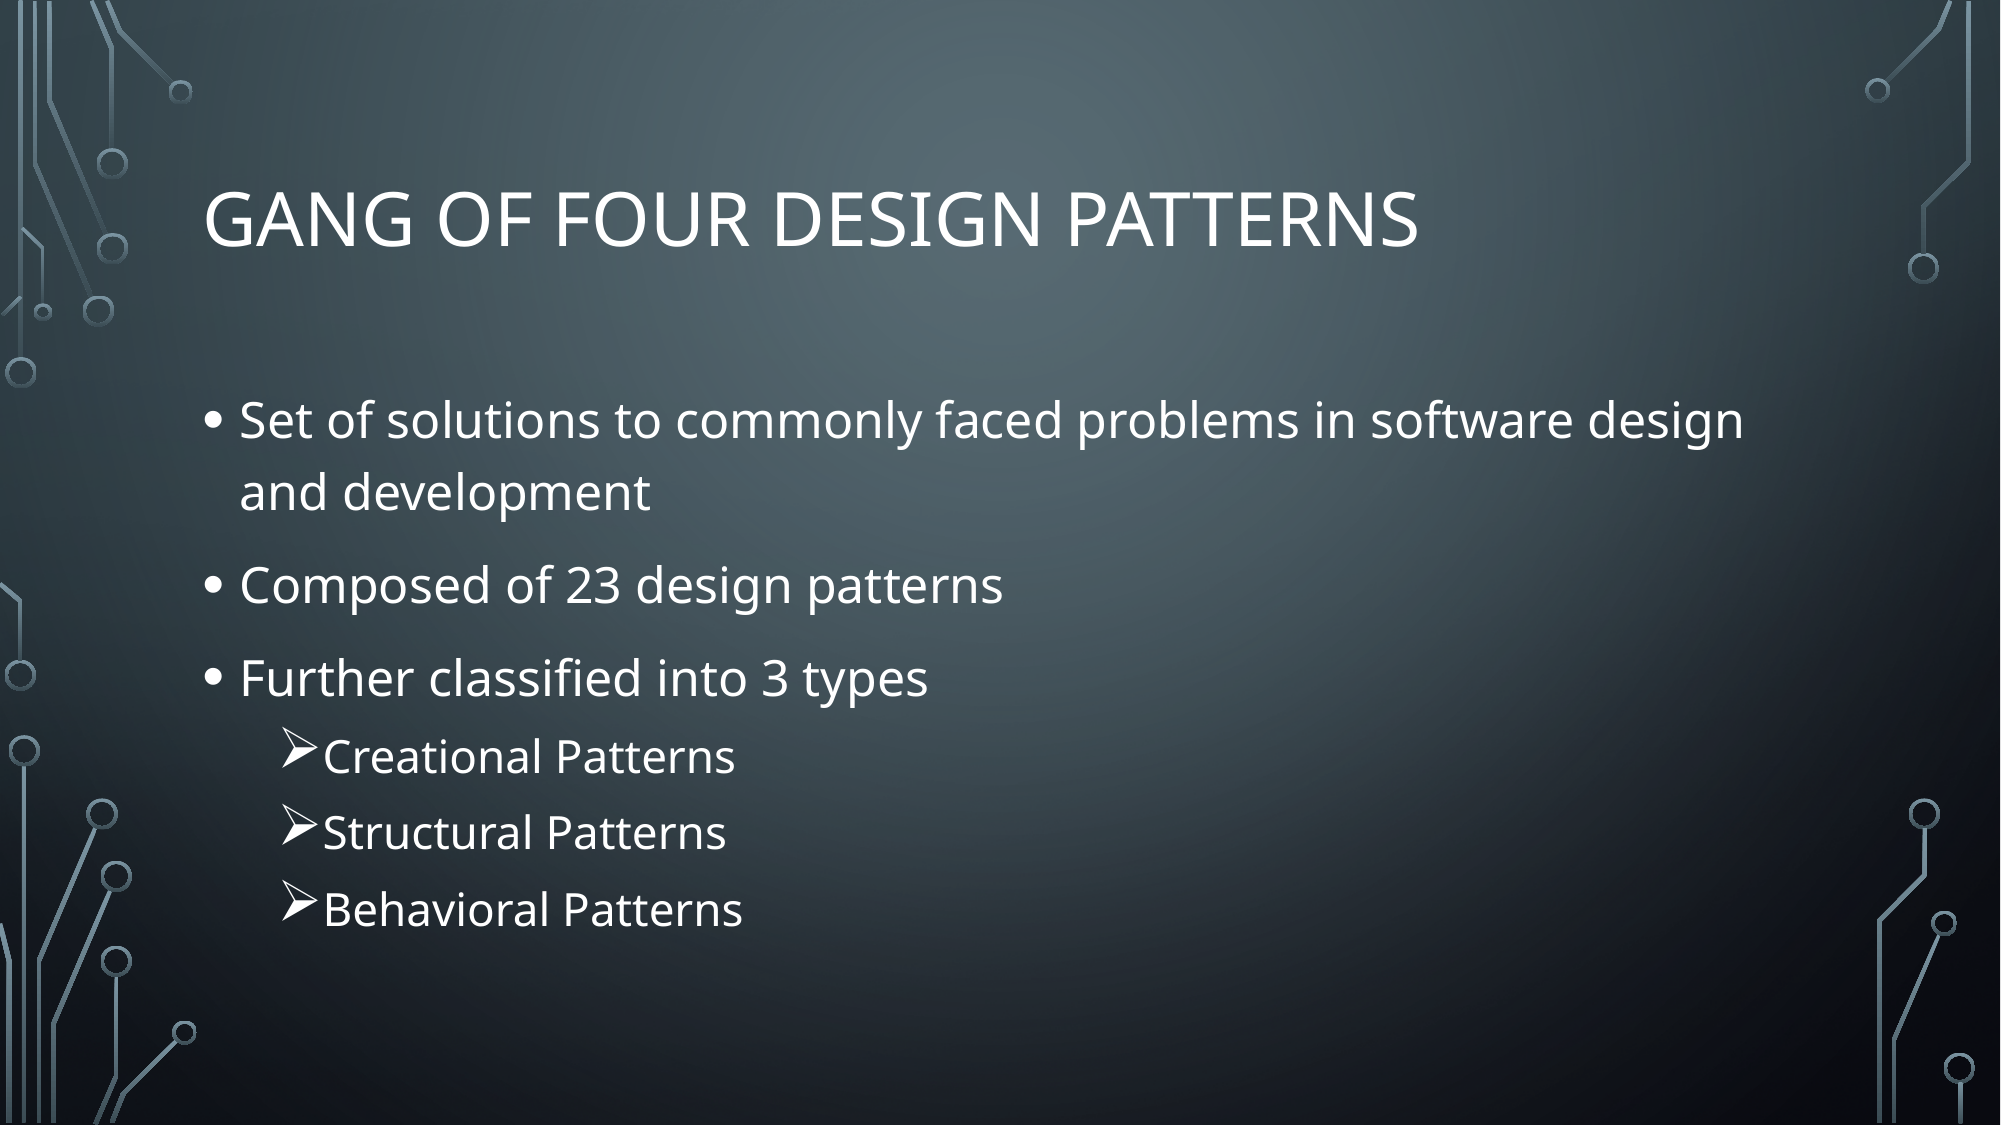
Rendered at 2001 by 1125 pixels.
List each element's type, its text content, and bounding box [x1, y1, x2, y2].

title Gang of four design patterns [187, 101, 1813, 344]
list Set of solutions to commonly faced problems in software design and development Composed of 23 design patterns Further classified into 3 types Creational Patterns Structural Patterns Behavioral Patterns [187, 369, 1813, 950]
